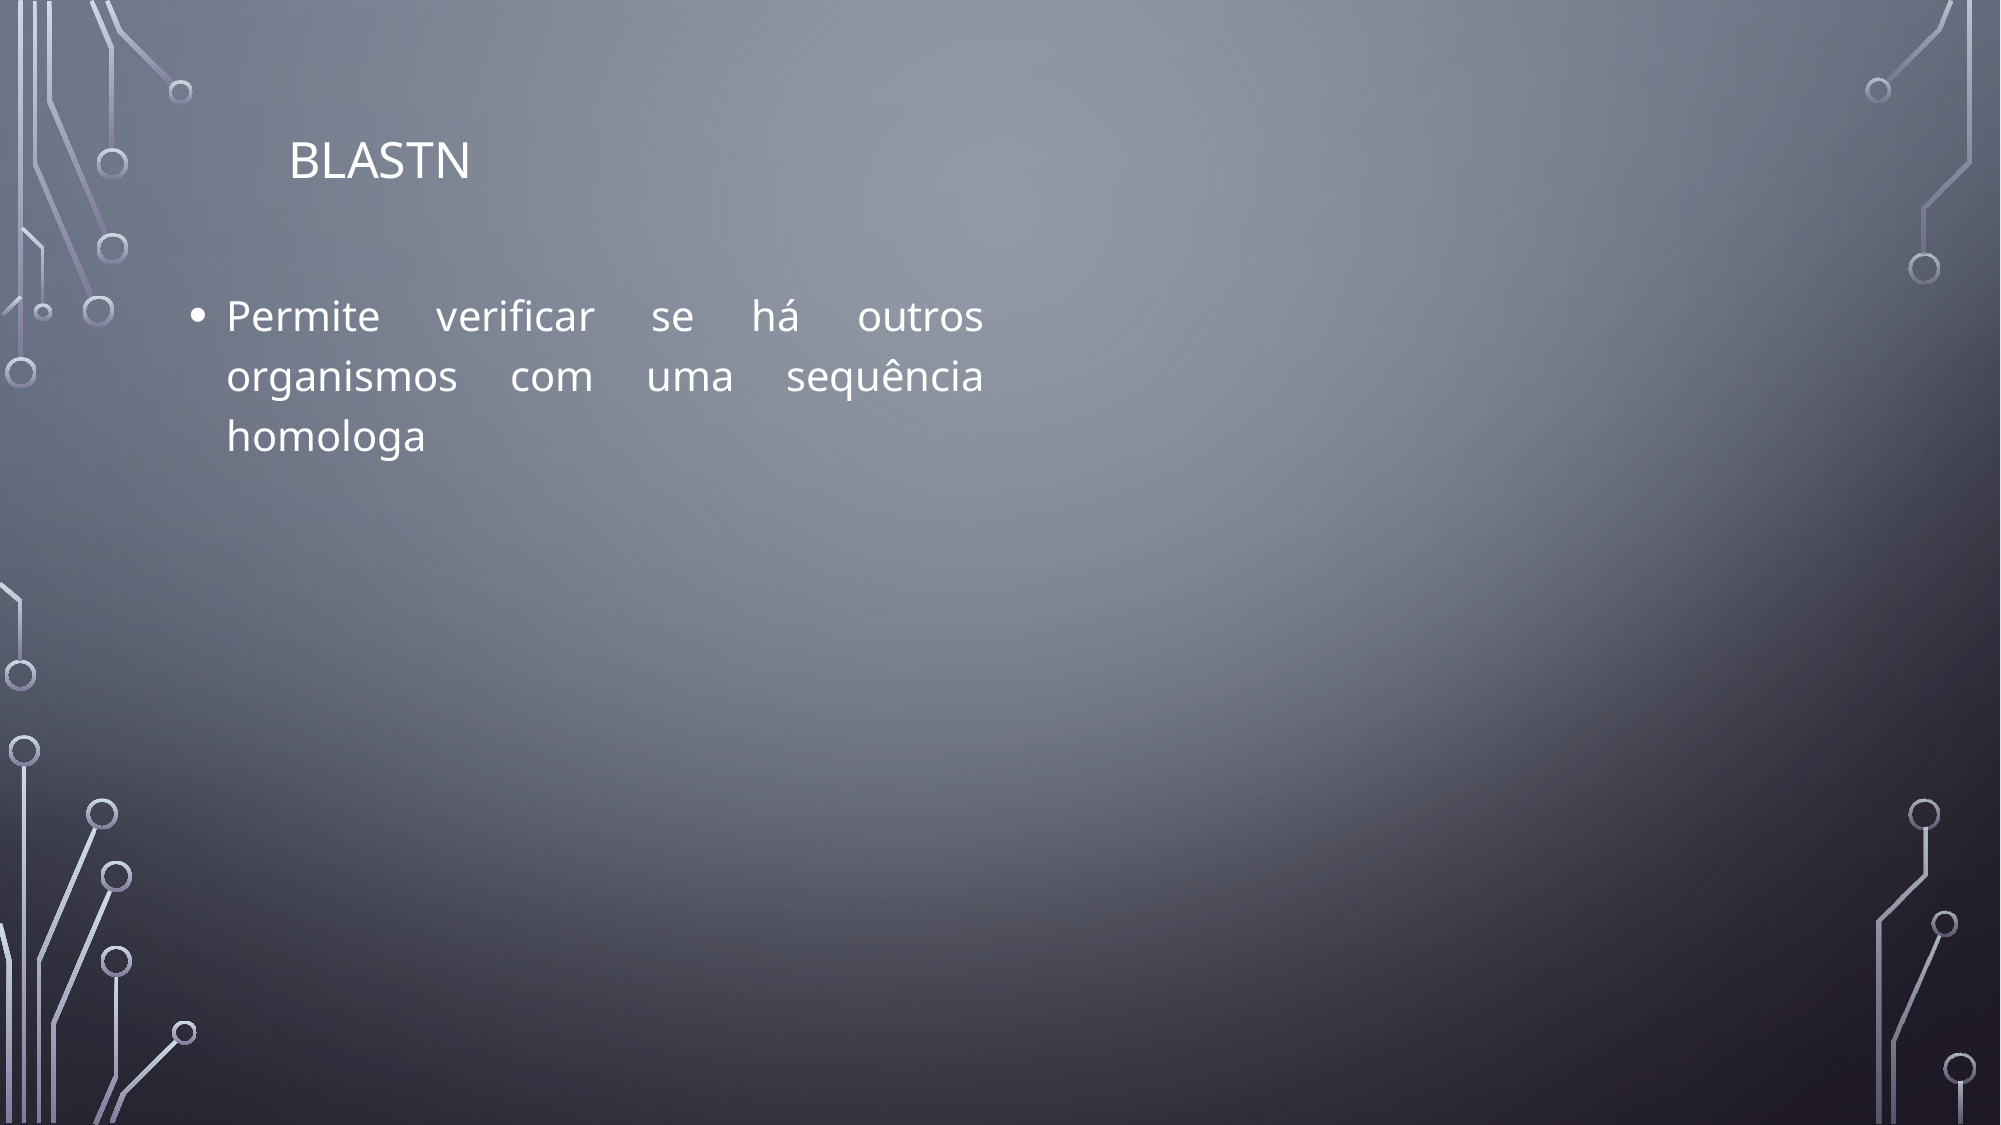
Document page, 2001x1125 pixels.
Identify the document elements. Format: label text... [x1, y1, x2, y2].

list Permite verificar se há outros organismos com uma sequência homologa [173, 272, 1000, 853]
text_box BLASTn [273, 106, 1899, 218]
